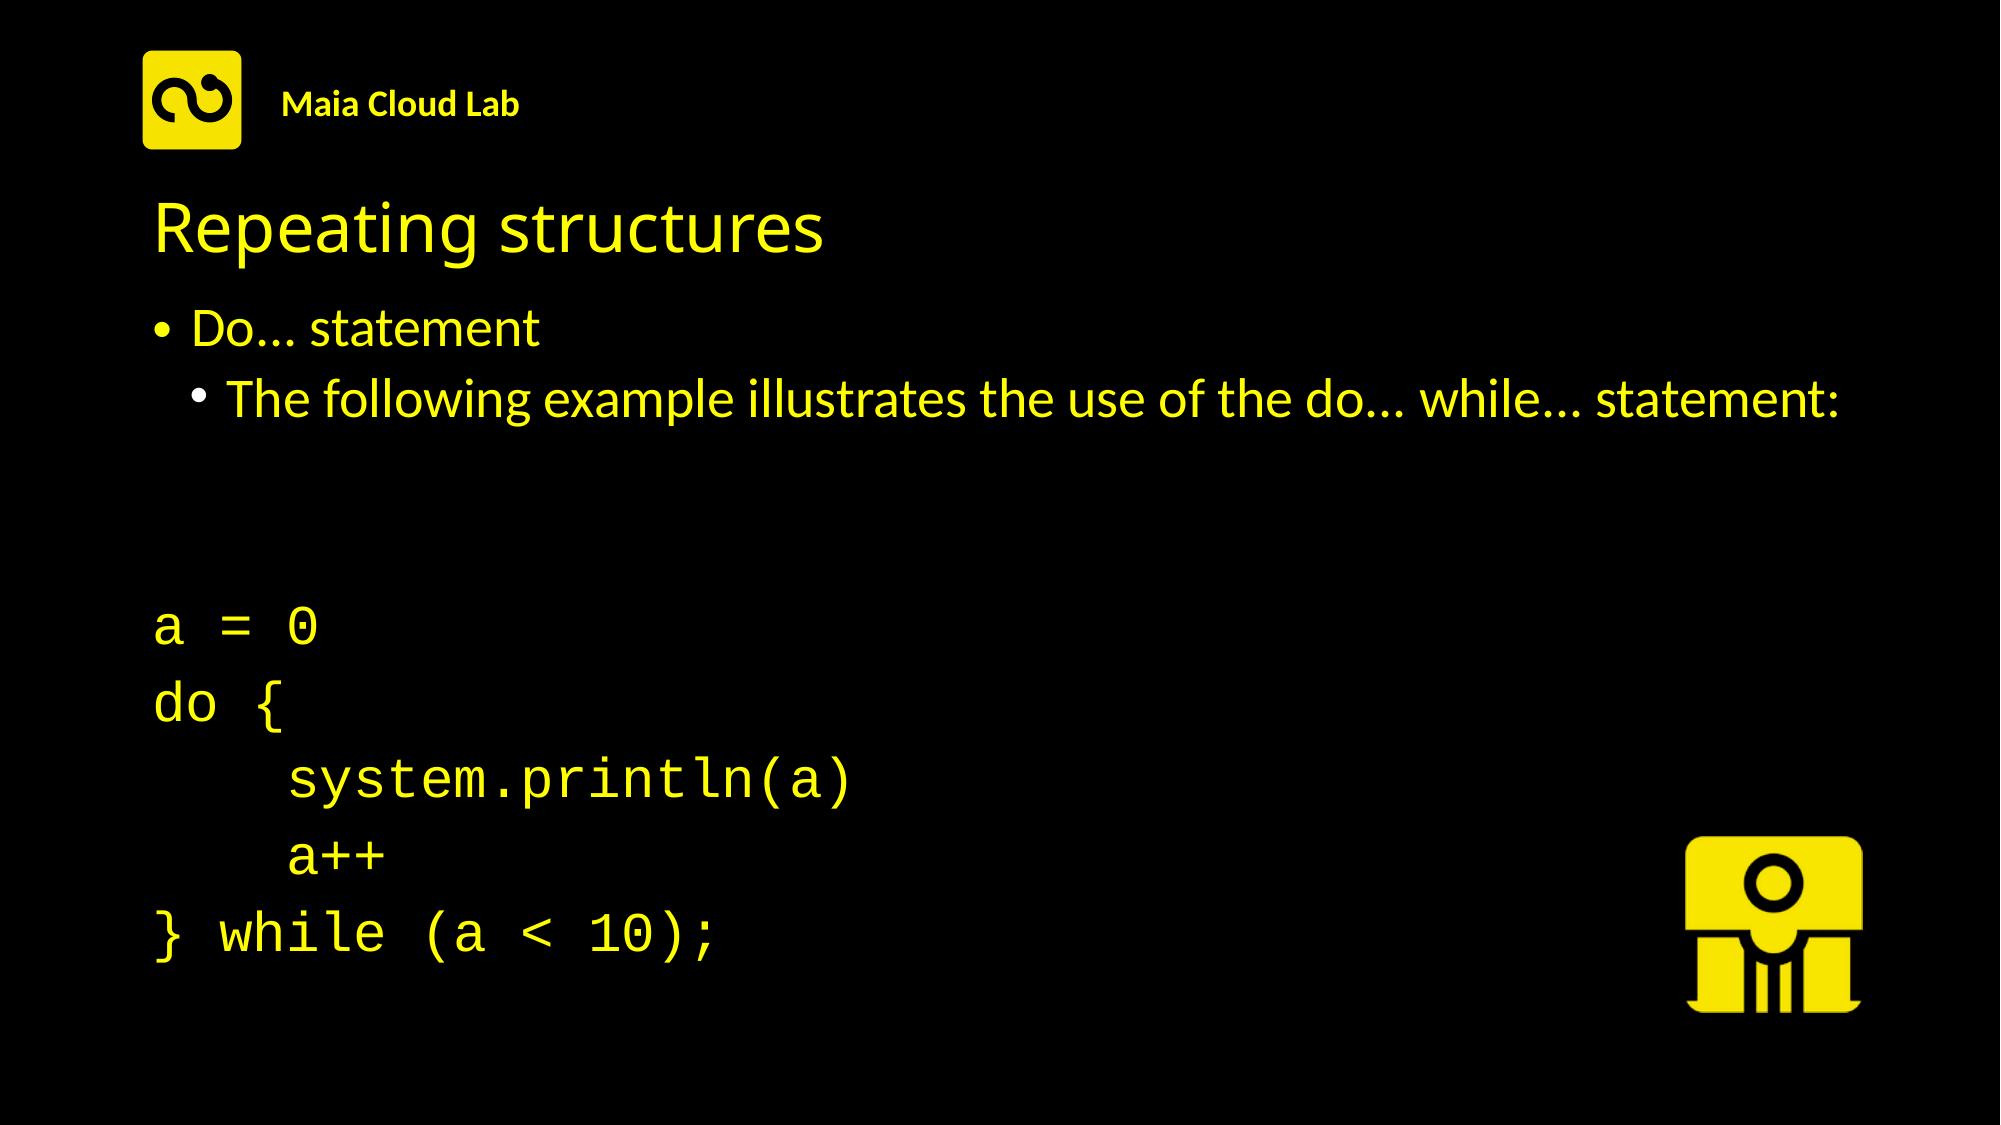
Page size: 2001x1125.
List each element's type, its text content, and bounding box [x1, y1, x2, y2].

text_box Do... statement The following example illustrates the use of the do... while... statement: a = 0 do { system.println(a) a++ } while (a < 10); [137, 299, 1863, 1013]
picture [142, 50, 242, 150]
text_box Repeating structures [137, 177, 1863, 278]
picture [1685, 835, 1863, 1014]
